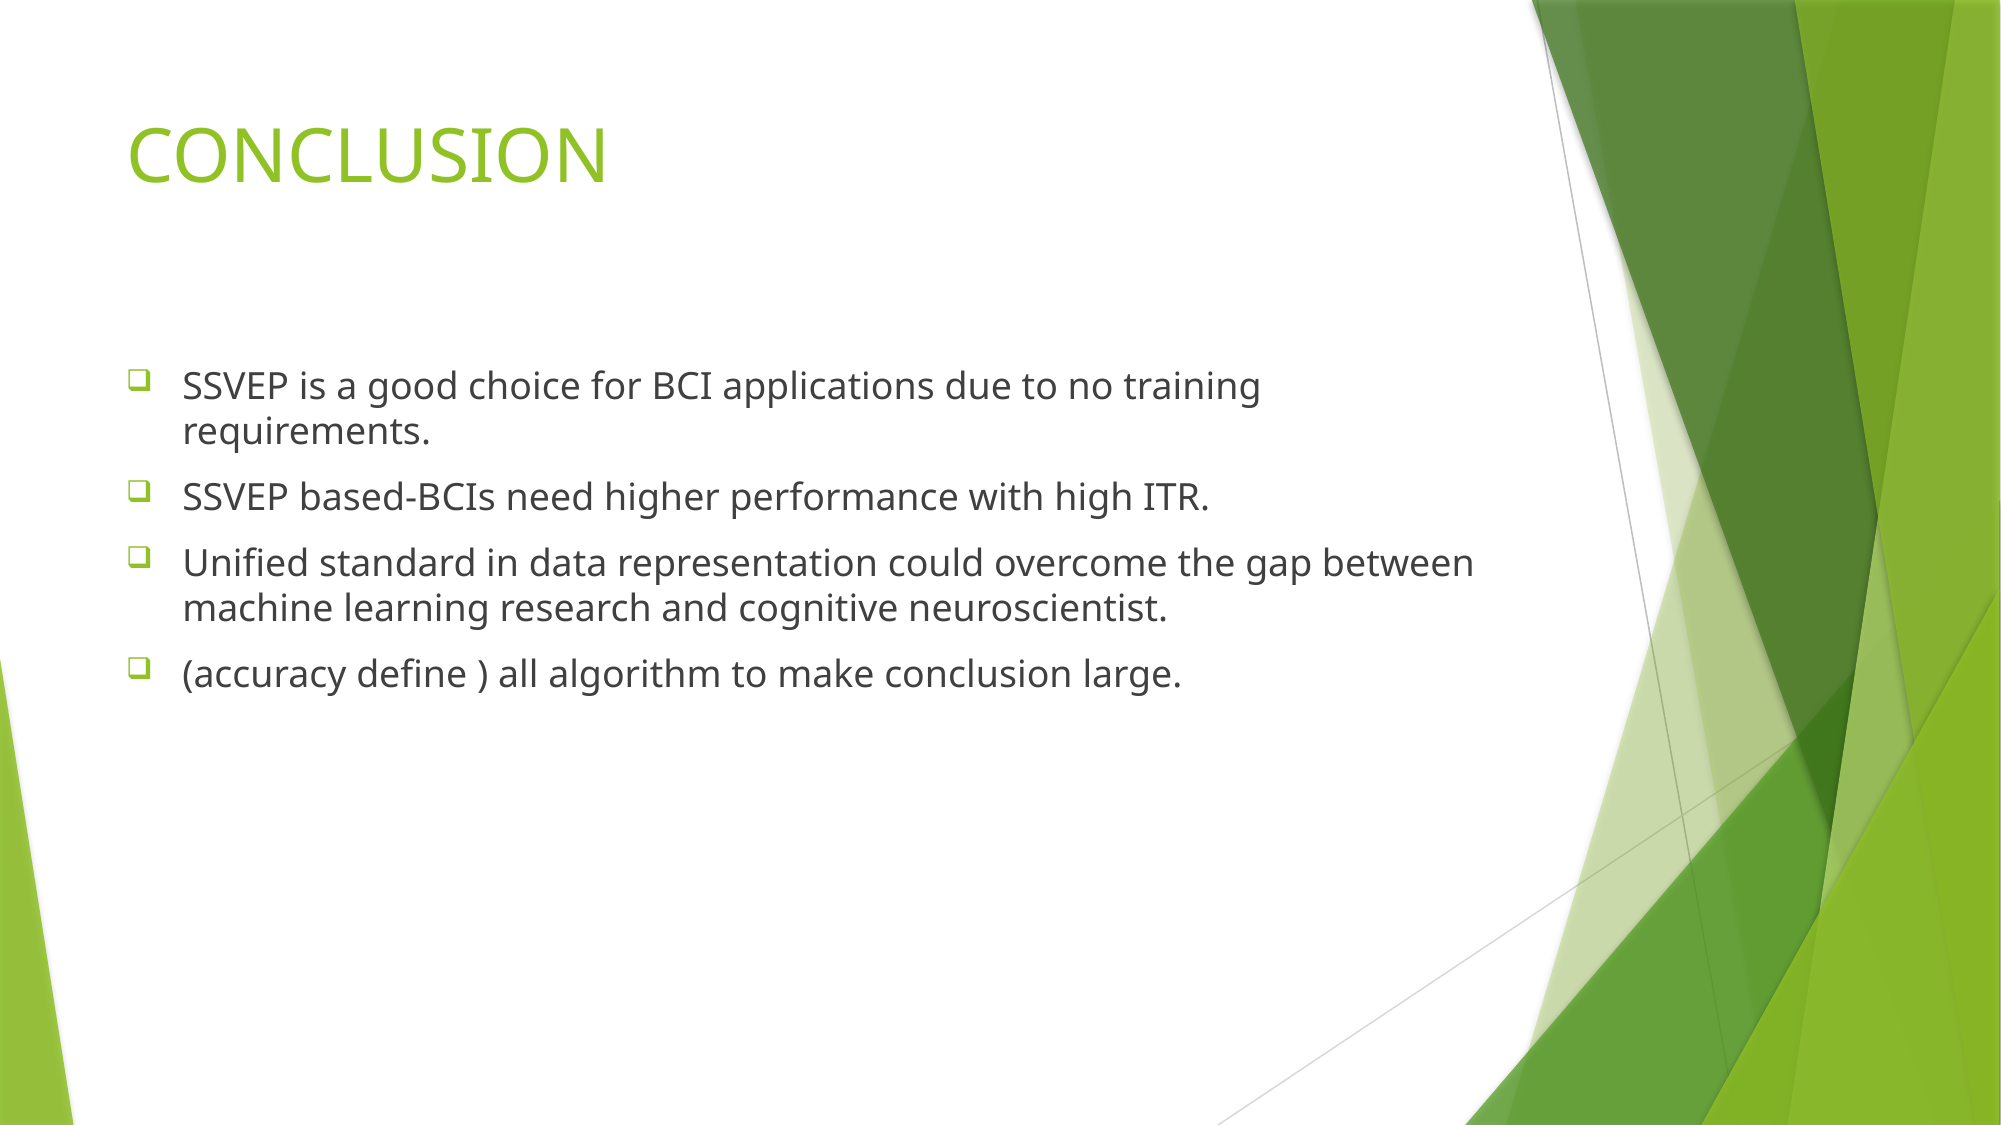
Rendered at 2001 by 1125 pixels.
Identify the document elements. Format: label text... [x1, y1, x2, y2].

list SSVEP is a good choice for BCI applications due to no training requirements. SSVEP based-BCIs need higher performance with high ITR. Unified standard in data representation could overcome the gap between machine learning research and cognitive neuroscientist. (accuracy define ) all algorithm to make conclusion large. [111, 354, 1522, 992]
title CONCLUSION [111, 99, 1522, 317]
